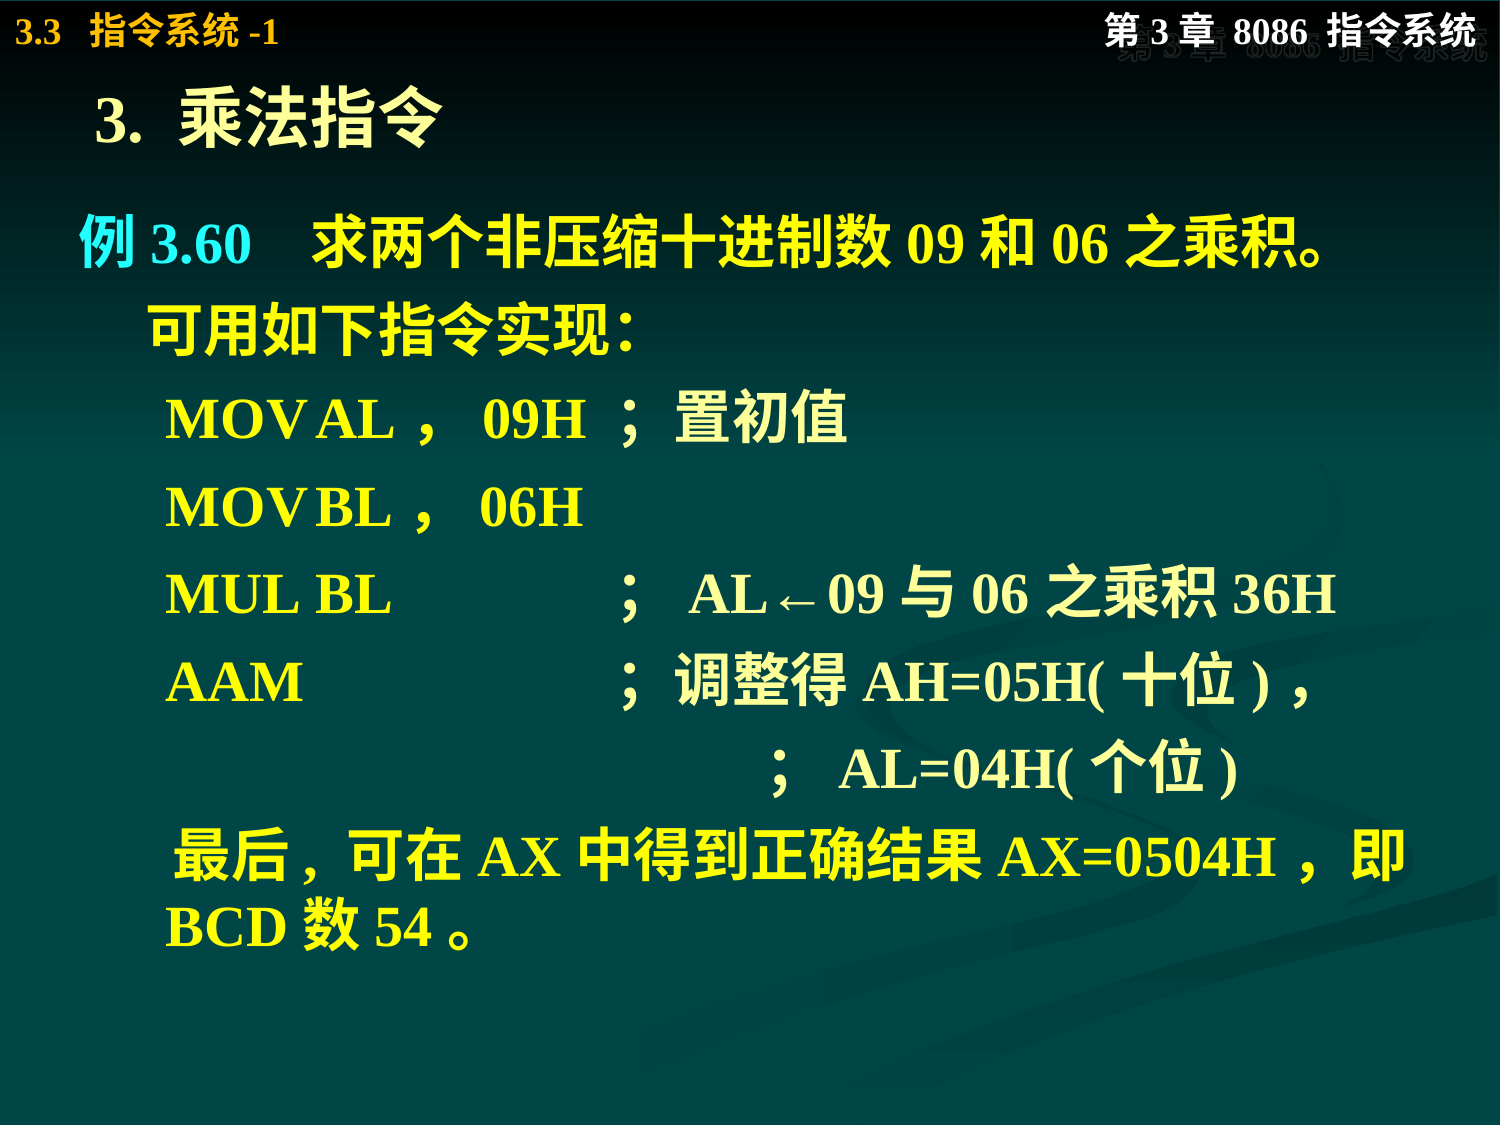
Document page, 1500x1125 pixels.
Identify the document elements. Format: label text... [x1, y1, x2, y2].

list 例3.60 求两个非压缩十进制数09和06之乘积。 可用如下指令实现： MOV AL，09H ；置初值 MOV BL，06H MUL BL ；AL←09与06之乘积36H AAM ；调整得AH=05H(十位)， ；AL=04H(个位) 最后, 可在AX中得到正确结果AX=0504H，即BCD数54。 [63, 197, 1437, 1065]
title 3. 乘法指令 [78, 60, 1430, 172]
